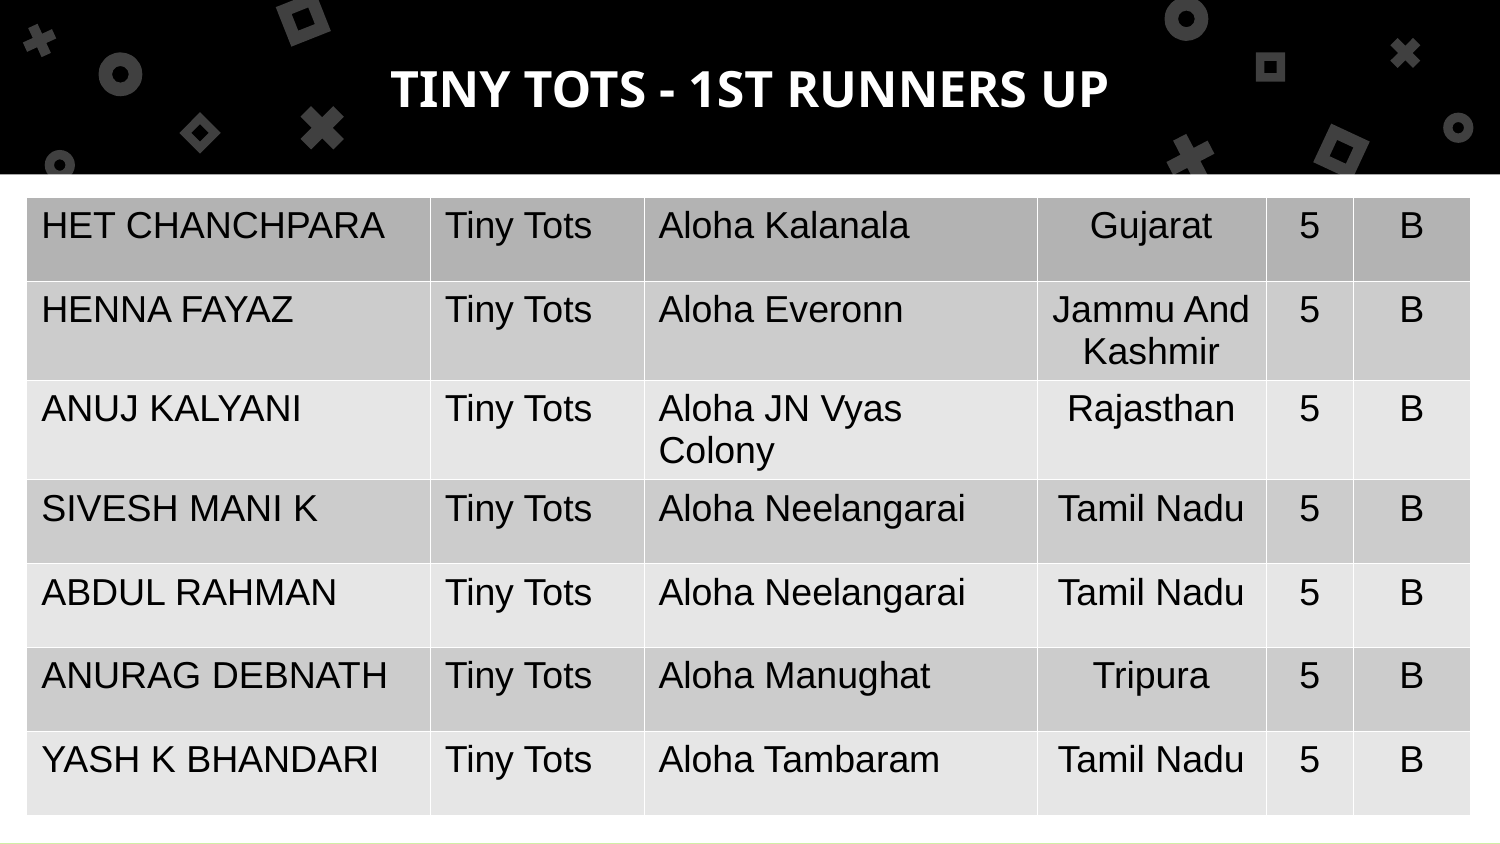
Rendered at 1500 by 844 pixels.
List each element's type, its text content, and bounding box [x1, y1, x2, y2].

table_cell Tamil Nadu [1038, 564, 1266, 647]
table_cell ANUJ KALYANI [27, 381, 430, 479]
table_cell Tamil Nadu [1038, 480, 1266, 563]
table_header Aloha Kalanala [645, 198, 1037, 281]
table_cell SIVESH MANI K [27, 480, 430, 563]
table_cell Aloha JN Vyas Colony [645, 381, 1037, 479]
table_header B [1354, 198, 1470, 281]
table_cell B [1354, 282, 1470, 380]
table_cell Tamil Nadu [1038, 732, 1266, 815]
table_cell 5 [1267, 282, 1353, 380]
table_header Gujarat [1038, 198, 1266, 281]
table_cell B [1354, 381, 1470, 479]
table_cell Tiny Tots [431, 732, 644, 815]
table_cell 5 [1267, 480, 1353, 563]
table_cell Aloha Neelangarai [645, 480, 1037, 563]
text_box TINY TOTS - 1ST RUNNERS UP [74, 0, 1425, 175]
table_cell 5 [1267, 564, 1353, 647]
table_cell HENNA FAYAZ [27, 282, 430, 380]
table_cell 5 [1267, 732, 1353, 815]
table_header HET CHANCHPARA [27, 198, 430, 281]
table_cell Tiny Tots [431, 282, 644, 380]
table_cell Tiny Tots [431, 564, 644, 647]
table_cell Tiny Tots [431, 648, 644, 731]
table_cell B [1354, 564, 1470, 647]
table_cell Aloha Neelangarai [645, 564, 1037, 647]
table_cell 5 [1267, 648, 1353, 731]
table_header Tiny Tots [431, 198, 644, 281]
table_cell Rajasthan [1038, 381, 1266, 479]
table_cell B [1354, 732, 1470, 815]
table_cell Jammu And Kashmir [1038, 282, 1266, 380]
table_cell Aloha Everonn [645, 282, 1037, 380]
table_cell YASH K BHANDARI [27, 732, 430, 815]
table_cell Tiny Tots [431, 381, 644, 479]
table_cell B [1354, 648, 1470, 731]
table_cell Tiny Tots [431, 480, 644, 563]
table_cell ABDUL RAHMAN [27, 564, 430, 647]
table_cell Tripura [1038, 648, 1266, 731]
table_cell Aloha Manughat [645, 648, 1037, 731]
table_cell 5 [1267, 381, 1353, 479]
table_cell B [1354, 480, 1470, 563]
table_cell Aloha Tambaram [645, 732, 1037, 815]
table_header 5 [1267, 198, 1353, 281]
table_cell ANURAG DEBNATH [27, 648, 430, 731]
